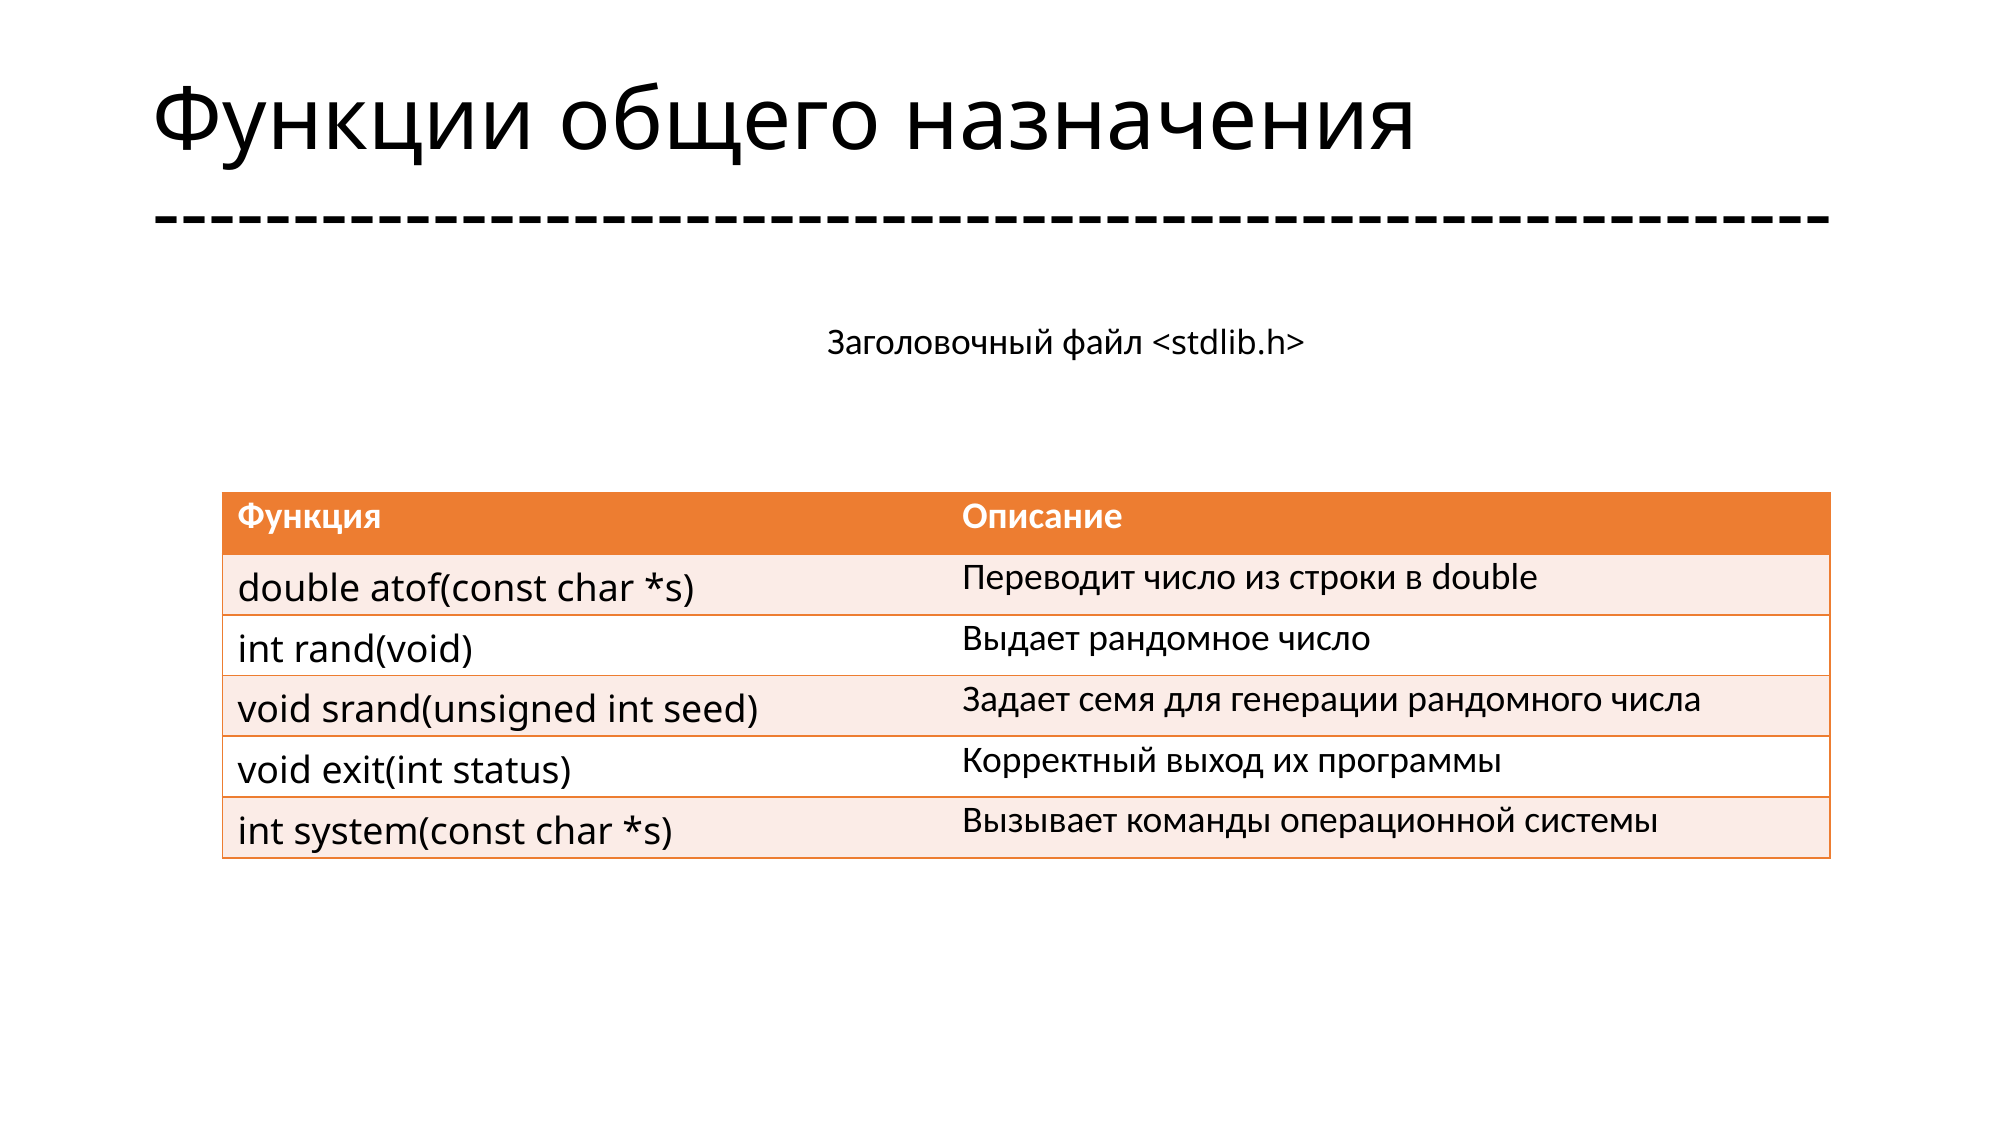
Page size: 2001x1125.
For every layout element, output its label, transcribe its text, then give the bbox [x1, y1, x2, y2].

table_cell int rand(void) [223, 616, 947, 675]
table_cell int system(const char *s) [223, 798, 947, 857]
table_cell Корректный выход их программы [947, 737, 1829, 796]
table_cell void srand(unsigned int seed) [223, 676, 947, 735]
table_cell Переводит число из строки в double [947, 555, 1829, 614]
table_cell void exit(int status) [223, 737, 947, 796]
table_cell Выдает рандомное число [947, 616, 1829, 675]
text_box Заголовочный файл <stdlib.h> [570, 309, 1571, 370]
table_header Описание [947, 494, 1829, 553]
title Функции общего назначения ------------------------------------------------------------ [137, 59, 1863, 278]
table_cell Вызывает команды операционной системы [947, 798, 1829, 857]
table_cell double atof(const char *s) [223, 555, 947, 614]
table_cell Задает семя для генерации рандомного числа [947, 676, 1829, 735]
table_header Функция [223, 494, 947, 553]
